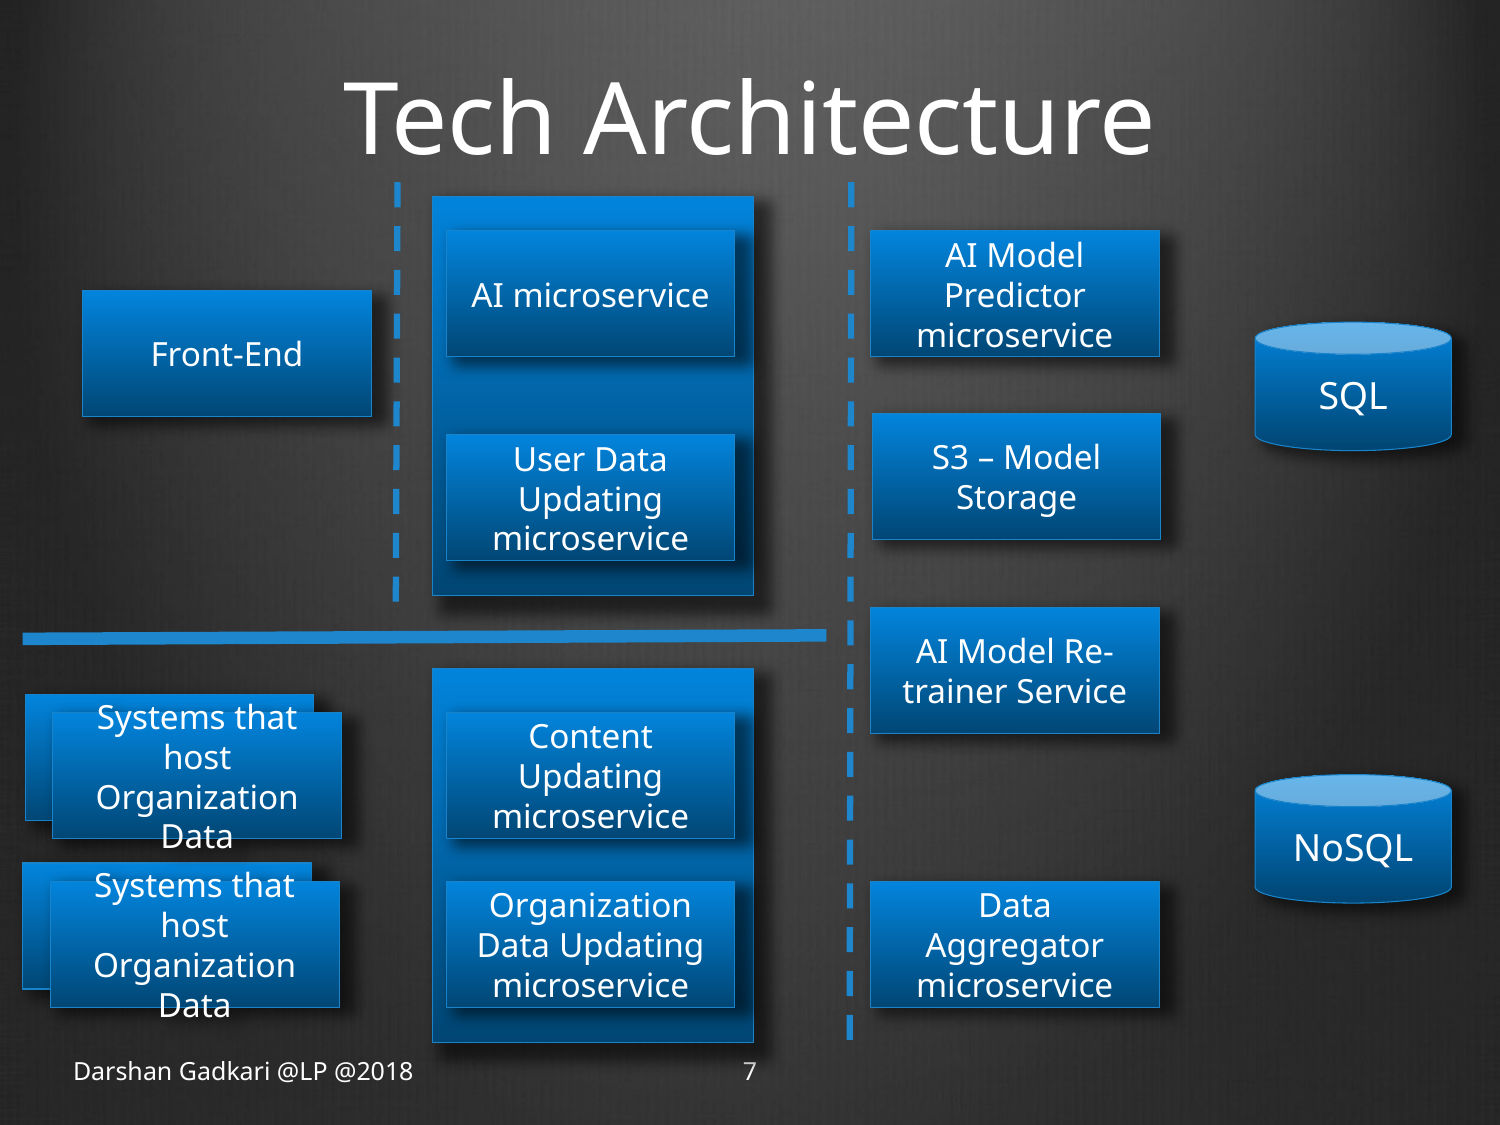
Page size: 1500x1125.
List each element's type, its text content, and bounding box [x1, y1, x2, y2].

text_box User Data Updating microservice [446, 434, 735, 561]
text_box AI Model Re-trainer Service [870, 607, 1160, 734]
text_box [25, 694, 342, 839]
title Tech Architecture [112, 19, 1388, 209]
text_box [432, 668, 754, 1043]
footer Darshan Gadkari @LP @2018 [58, 1042, 534, 1103]
text_box Organization Data Updating microservice [446, 881, 735, 1008]
text_box Data Aggregator microservice [870, 881, 1160, 1008]
text_box Front-End [82, 290, 372, 417]
text_box AI microservice [446, 230, 735, 357]
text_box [22, 635, 827, 639]
text_box [432, 196, 754, 596]
slide_number 7 [693, 1042, 807, 1103]
text_box AI Model Predictor microservice [870, 230, 1160, 357]
text_box Content Updating microservice [446, 712, 735, 839]
text_box S3 – Model Storage [872, 413, 1161, 540]
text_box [22, 862, 340, 1008]
text_box SQL [1254, 321, 1452, 452]
text_box NoSQL [1254, 774, 1452, 904]
